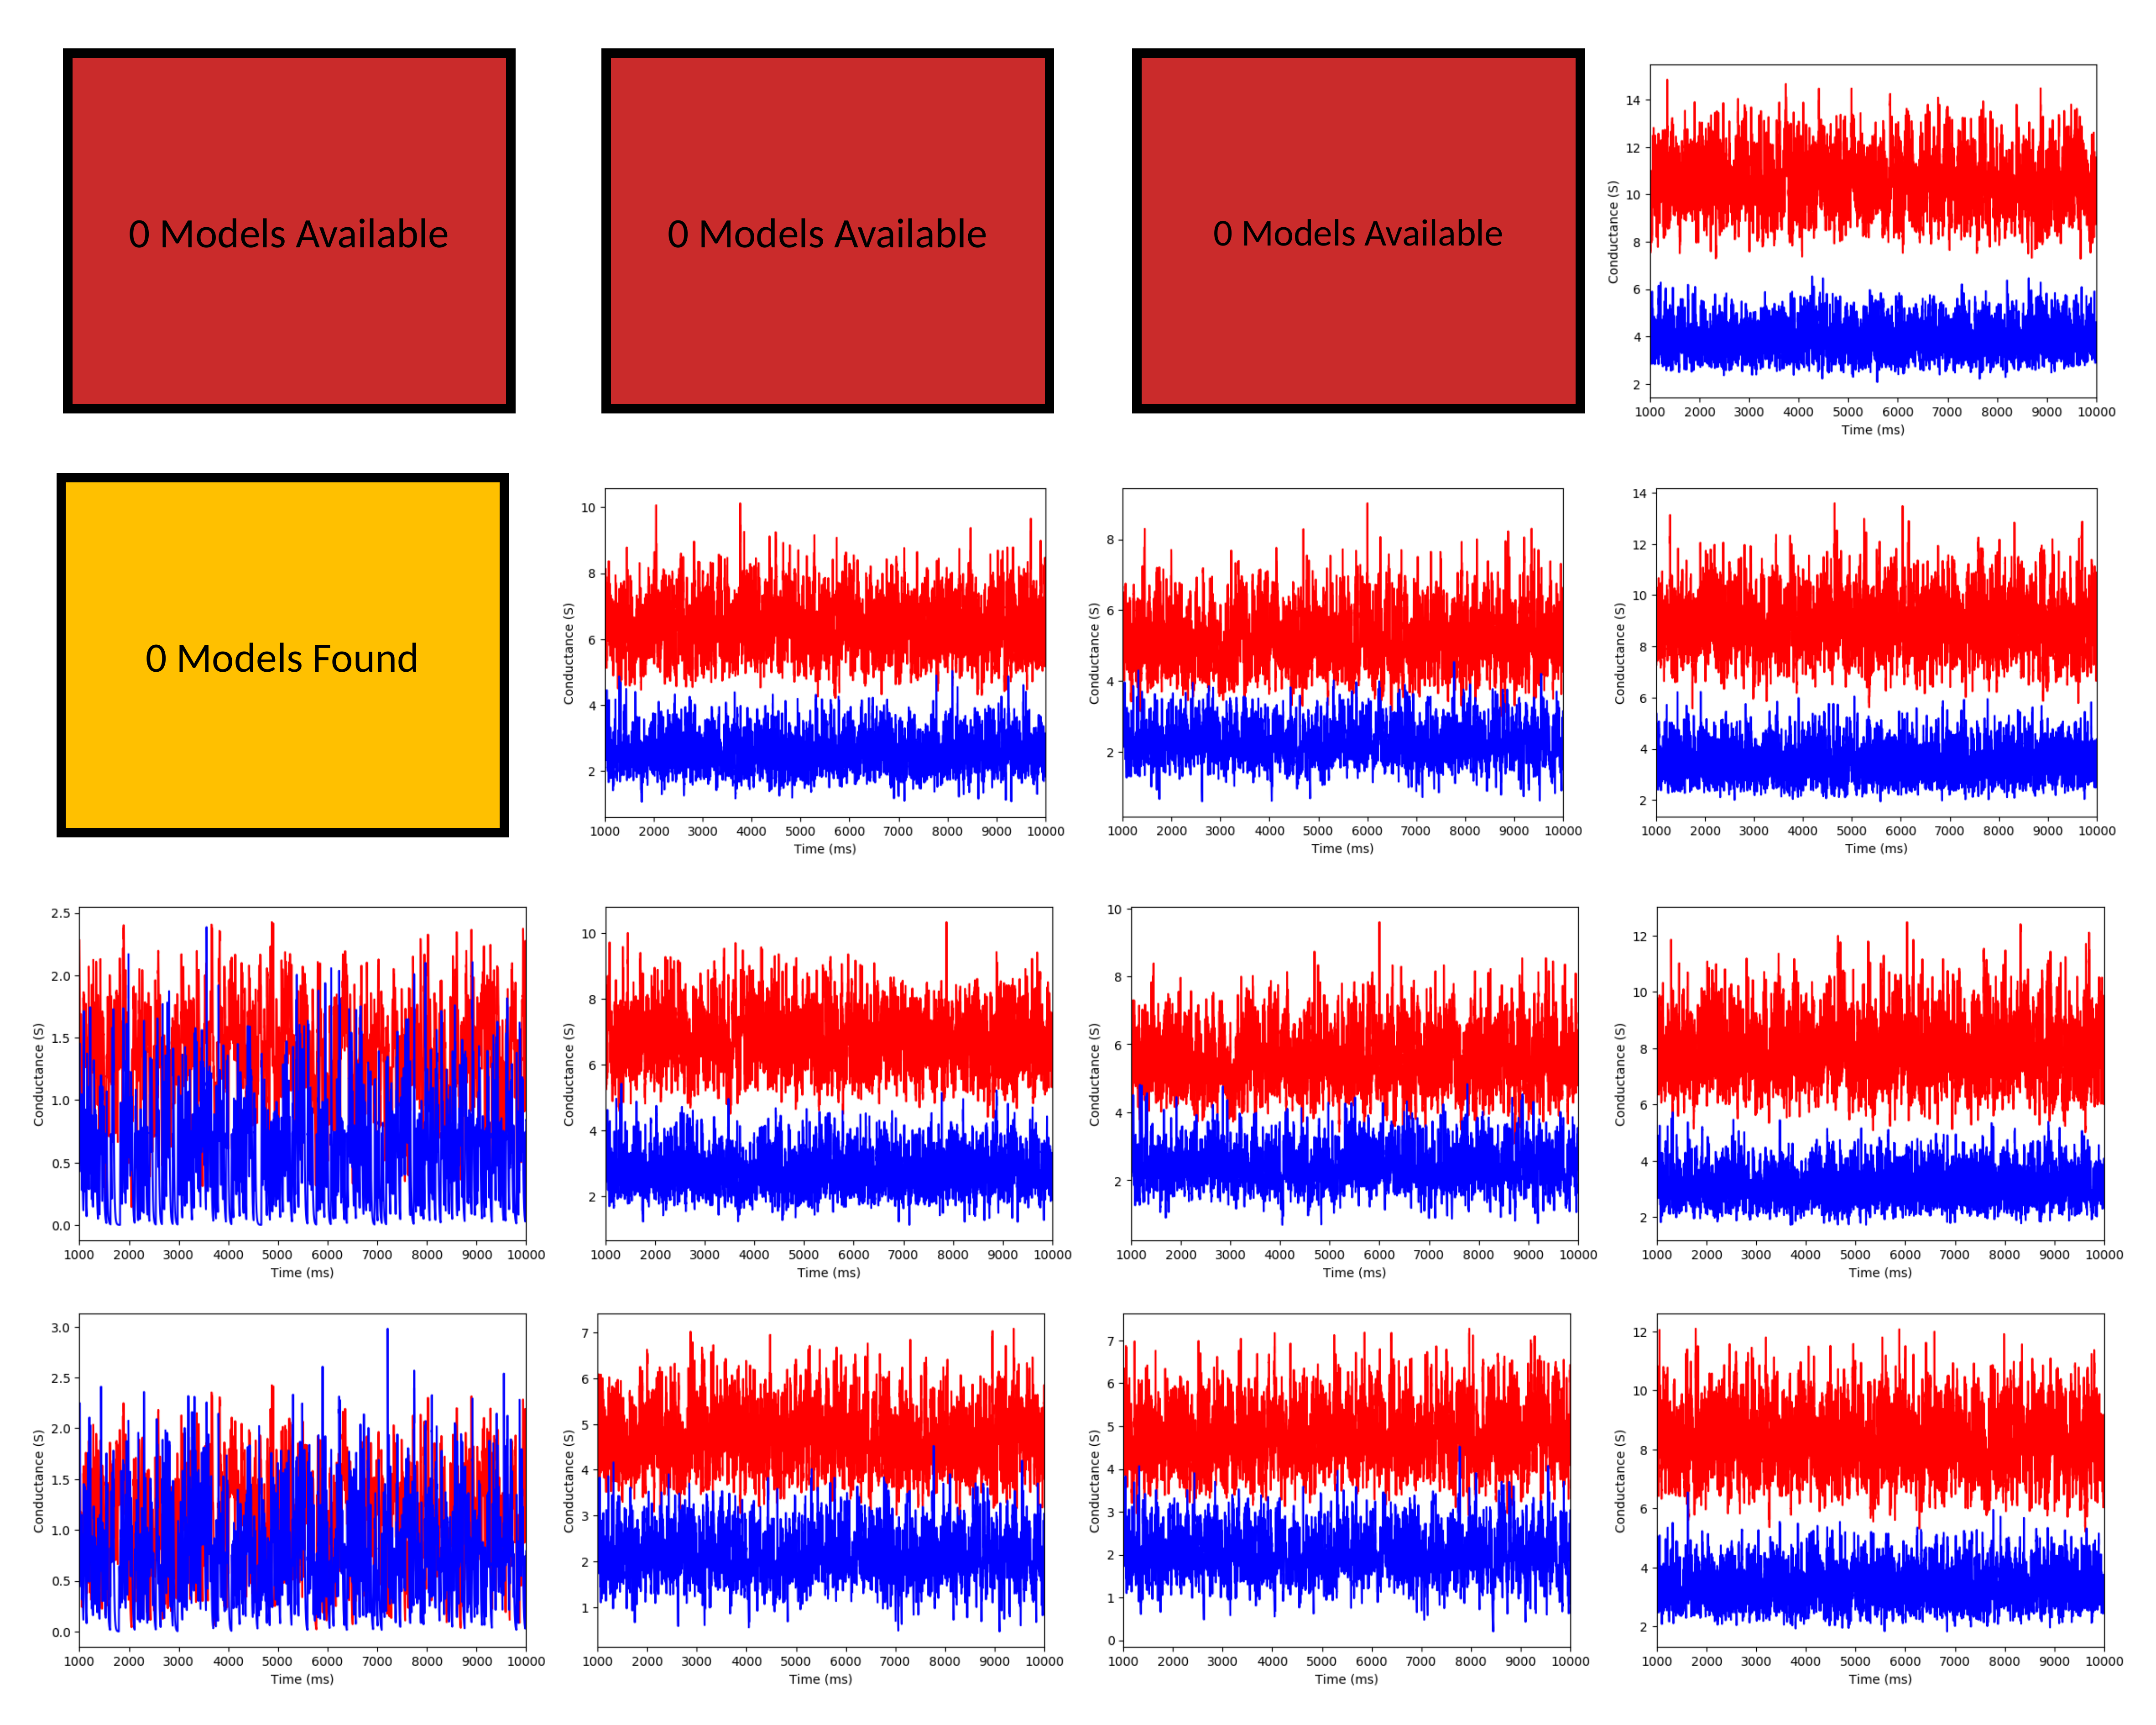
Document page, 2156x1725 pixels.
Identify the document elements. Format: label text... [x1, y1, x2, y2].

picture [24, 1302, 1073, 1695]
text_box 0 Models Available [606, 52, 1050, 409]
picture [1606, 1302, 2132, 1695]
text_box 0 Models Available [1137, 52, 1581, 409]
picture [1606, 477, 2125, 864]
picture [1080, 477, 1592, 864]
text_box 0 Models Available [67, 52, 512, 409]
picture [24, 895, 2132, 1288]
picture [1599, 53, 2125, 445]
text_box 0 Models Found [61, 477, 505, 833]
picture [1080, 1302, 1599, 1695]
picture [554, 477, 1073, 864]
